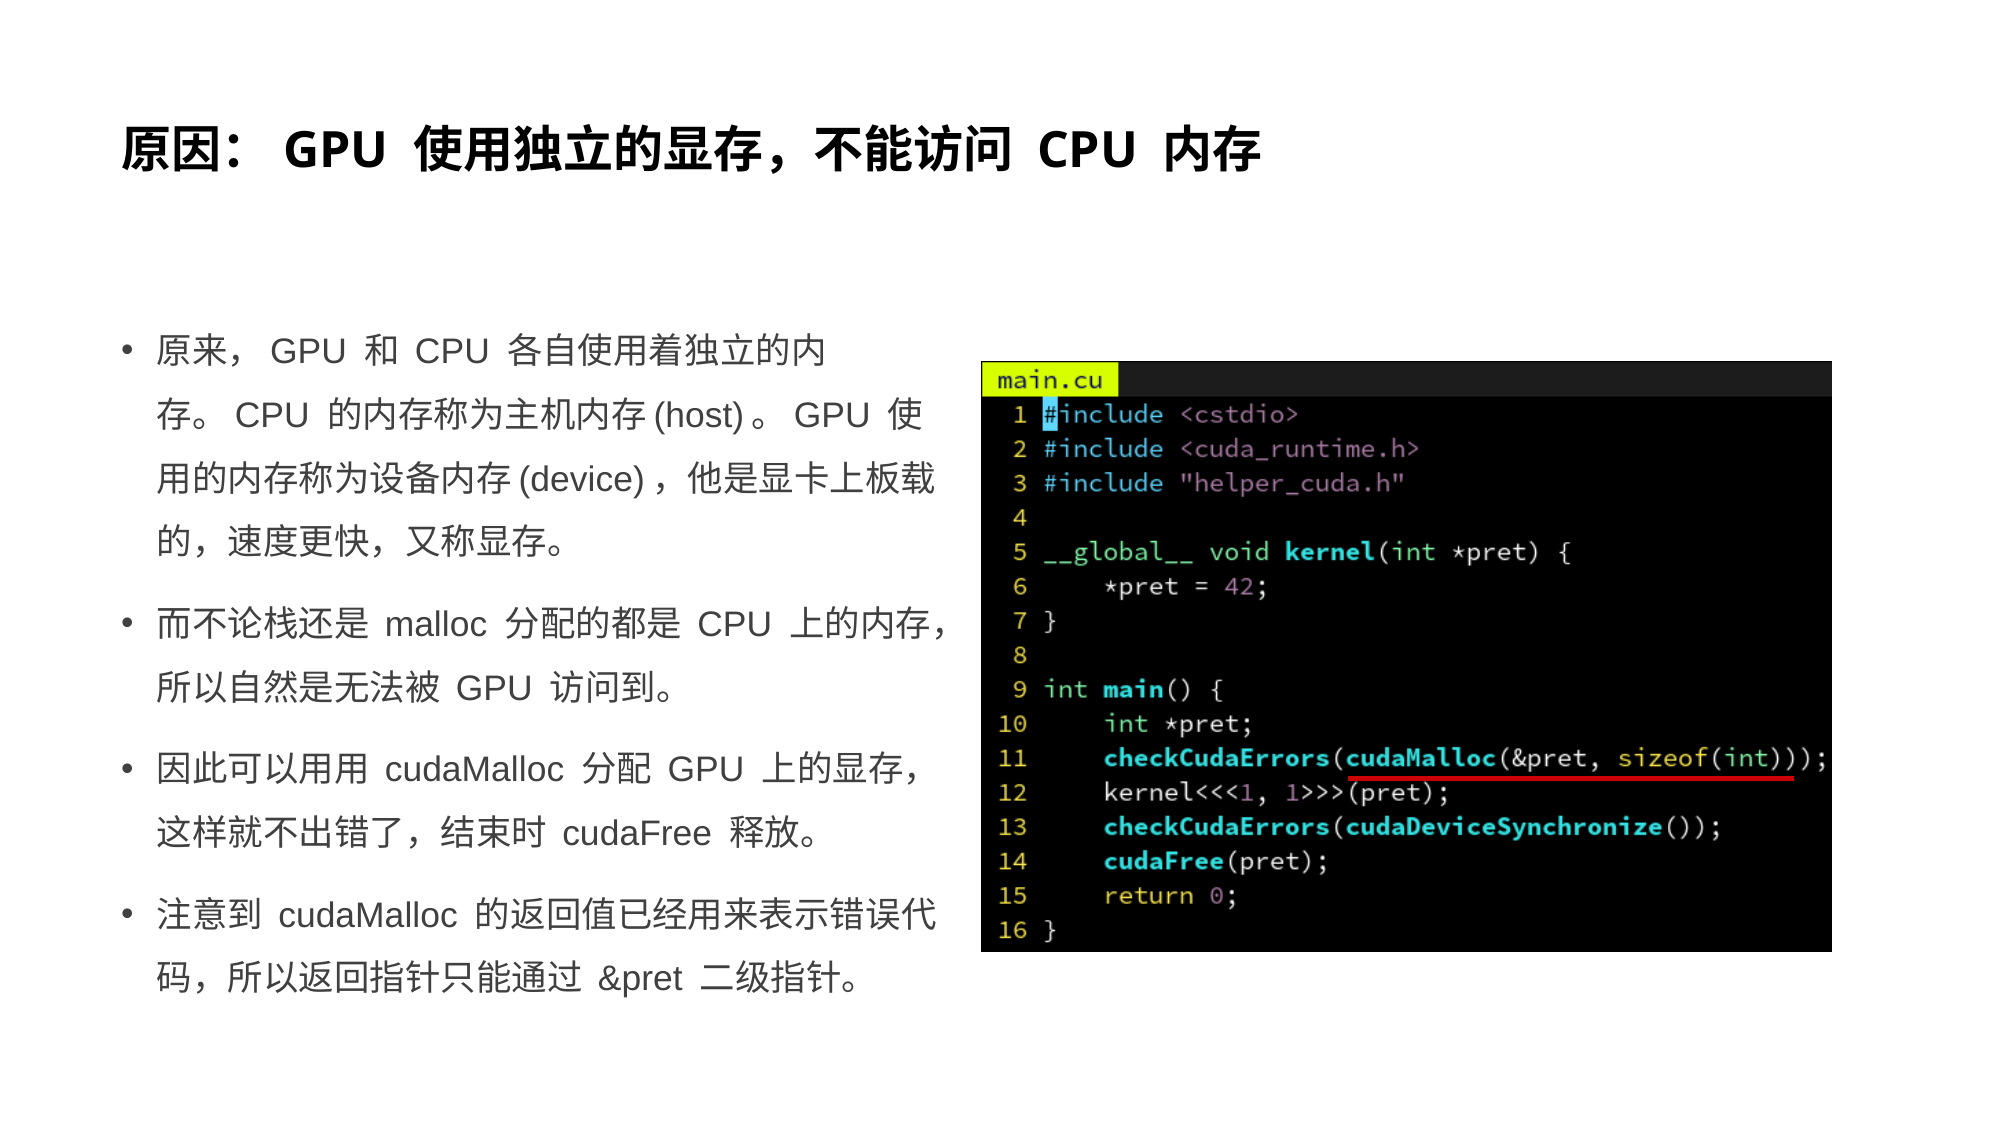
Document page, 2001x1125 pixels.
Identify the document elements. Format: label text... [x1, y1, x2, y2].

list 原来，GPU 和 CPU 各自使用着独立的内存。CPU 的内存称为主机内存(host)。GPU 使用的内存称为设备内存(device)，他是显卡上板载的，速度更快，又称显存。 而不论栈还是 malloc 分配的都是 CPU 上的内存，所以自然是无法被 GPU 访问到。 因此可以用用 cudaMalloc 分配 GPU 上的显存，这样就不出错了，结束时 cudaFree 释放。 注意到 cudaMalloc 的返回值已经用来表示错误代码，所以返回指针只能通过 &pret 二级指针。 [106, 299, 957, 1014]
title 原因：GPU 使用独立的显存，不能访问 CPU 内存 [106, 42, 1832, 260]
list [981, 361, 1832, 952]
